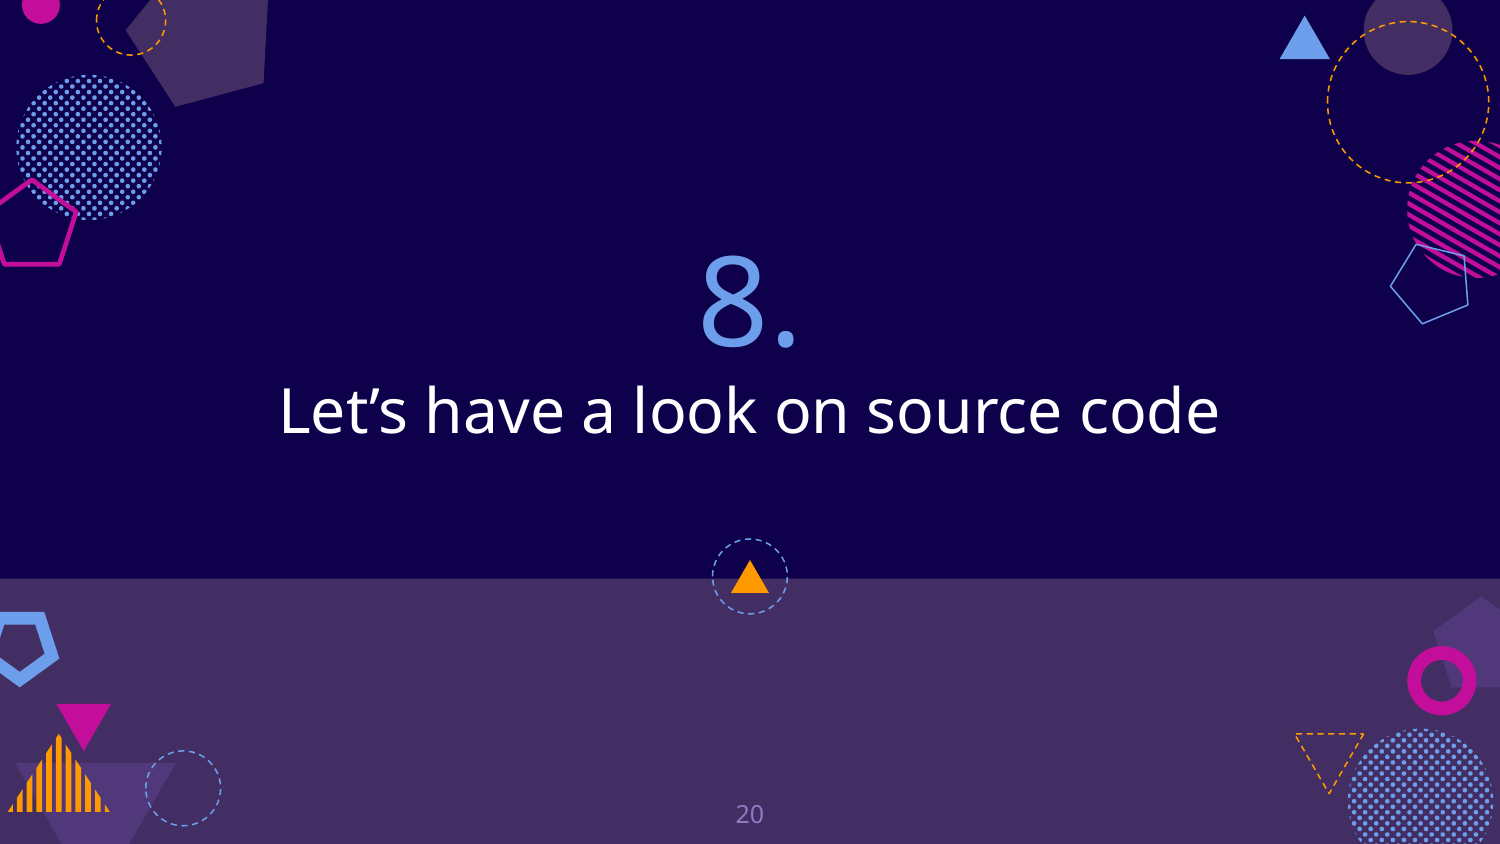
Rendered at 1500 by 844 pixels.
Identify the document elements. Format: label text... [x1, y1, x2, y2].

slide_number 20 [705, 783, 795, 844]
title 8. Let’s have a look on source code [222, 270, 1278, 462]
